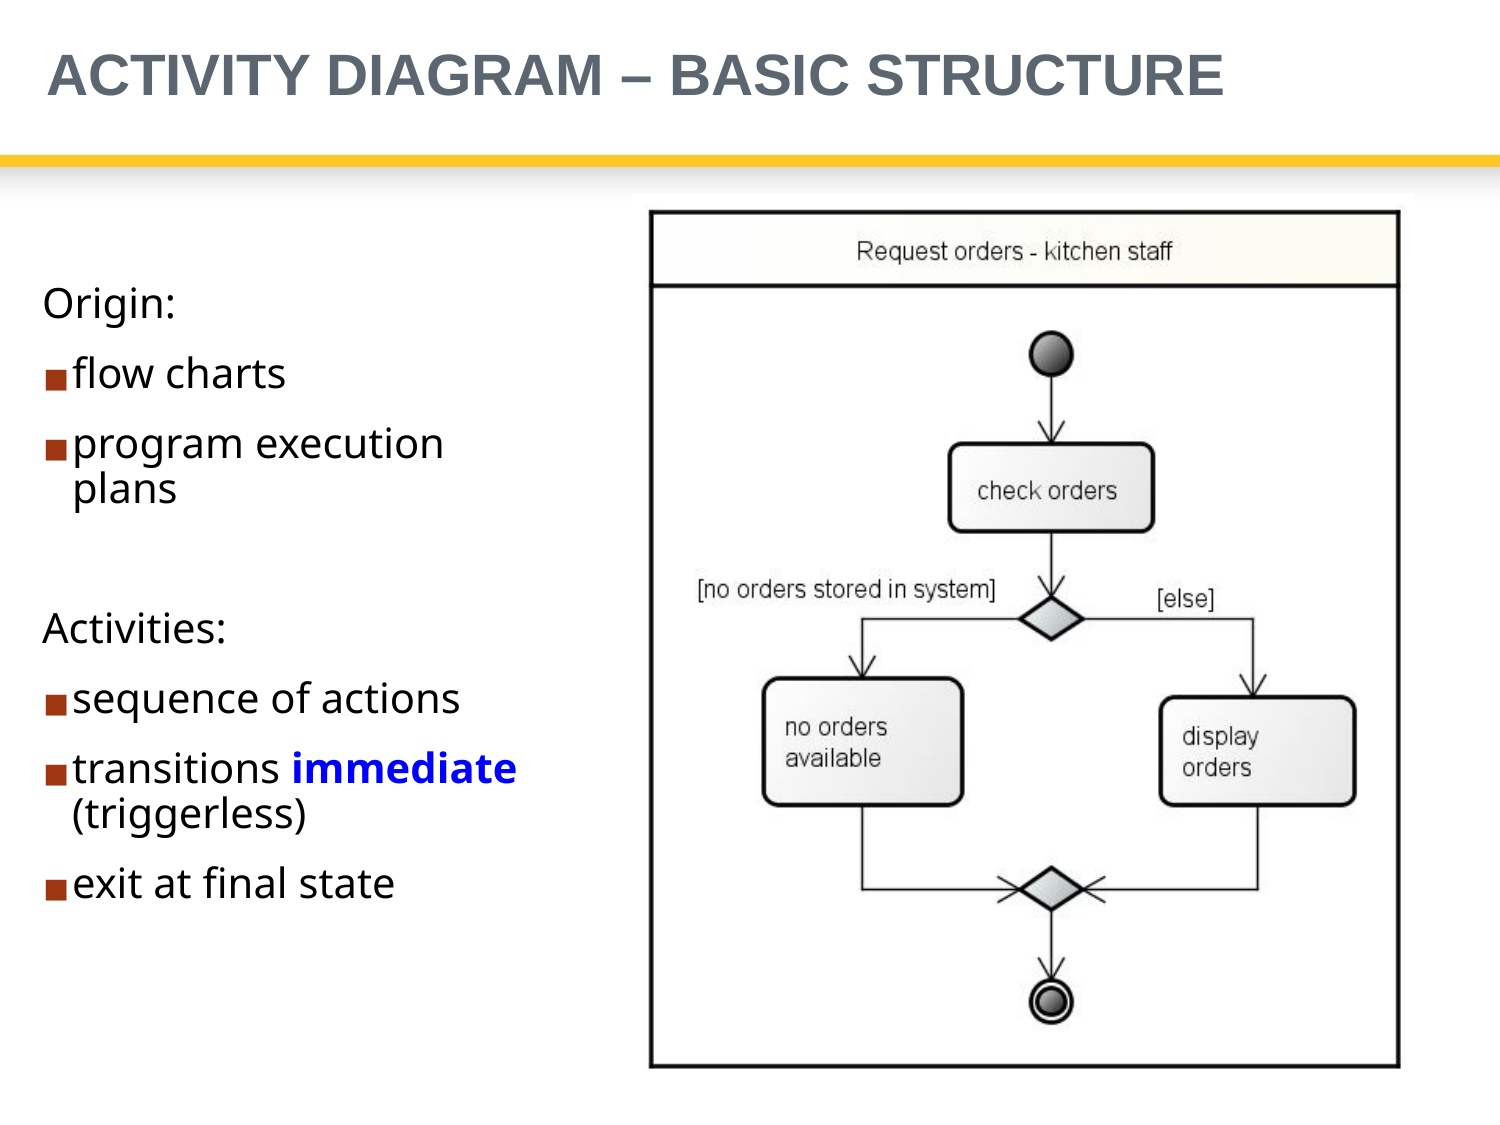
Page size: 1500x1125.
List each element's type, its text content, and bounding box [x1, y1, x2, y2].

picture [631, 193, 1416, 1084]
list Origin: flow charts program execution plans Activities: sequence of actions transitions immediate (triggerless) exit at final state [27, 275, 540, 975]
title ACTIVITY DIAGRAM – BASIC STRUCTURE [31, 0, 1460, 154]
